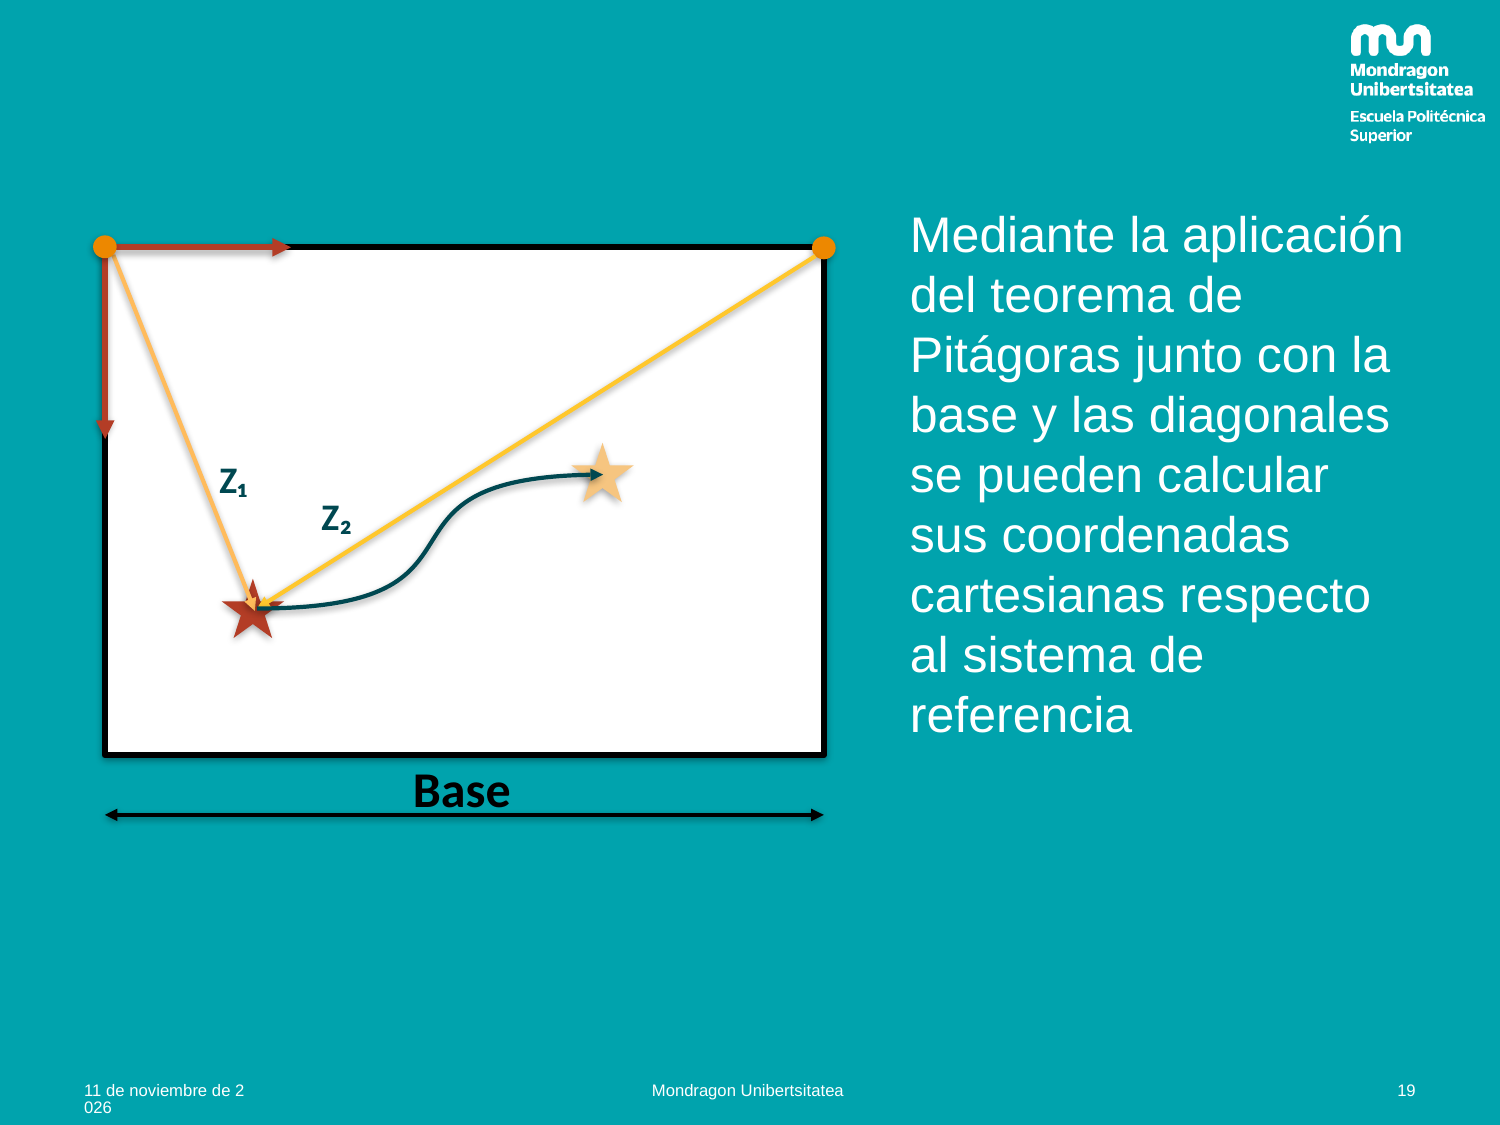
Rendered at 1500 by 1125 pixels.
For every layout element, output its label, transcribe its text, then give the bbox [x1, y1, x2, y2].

text_box [811, 235, 837, 261]
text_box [113, 443, 251, 612]
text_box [256, 474, 604, 609]
list Mediante la aplicación del teorema de Pitágoras junto con la base y las diagonales se pueden calcular sus coordenadas cartesianas respecto al sistema de referencia [895, 195, 1431, 999]
text_box [232, 619, 273, 639]
picture [1324, 0, 1500, 168]
text_box Base [398, 750, 531, 814]
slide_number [69, 1059, 269, 1120]
text_box [296, 246, 807, 254]
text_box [97, 245, 295, 436]
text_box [256, 255, 816, 609]
footer Mondragon Unibertsitatea [356, 1059, 1140, 1120]
slide_number 19 [1238, 1059, 1431, 1120]
text_box [92, 234, 118, 250]
text_box [104, 268, 824, 756]
